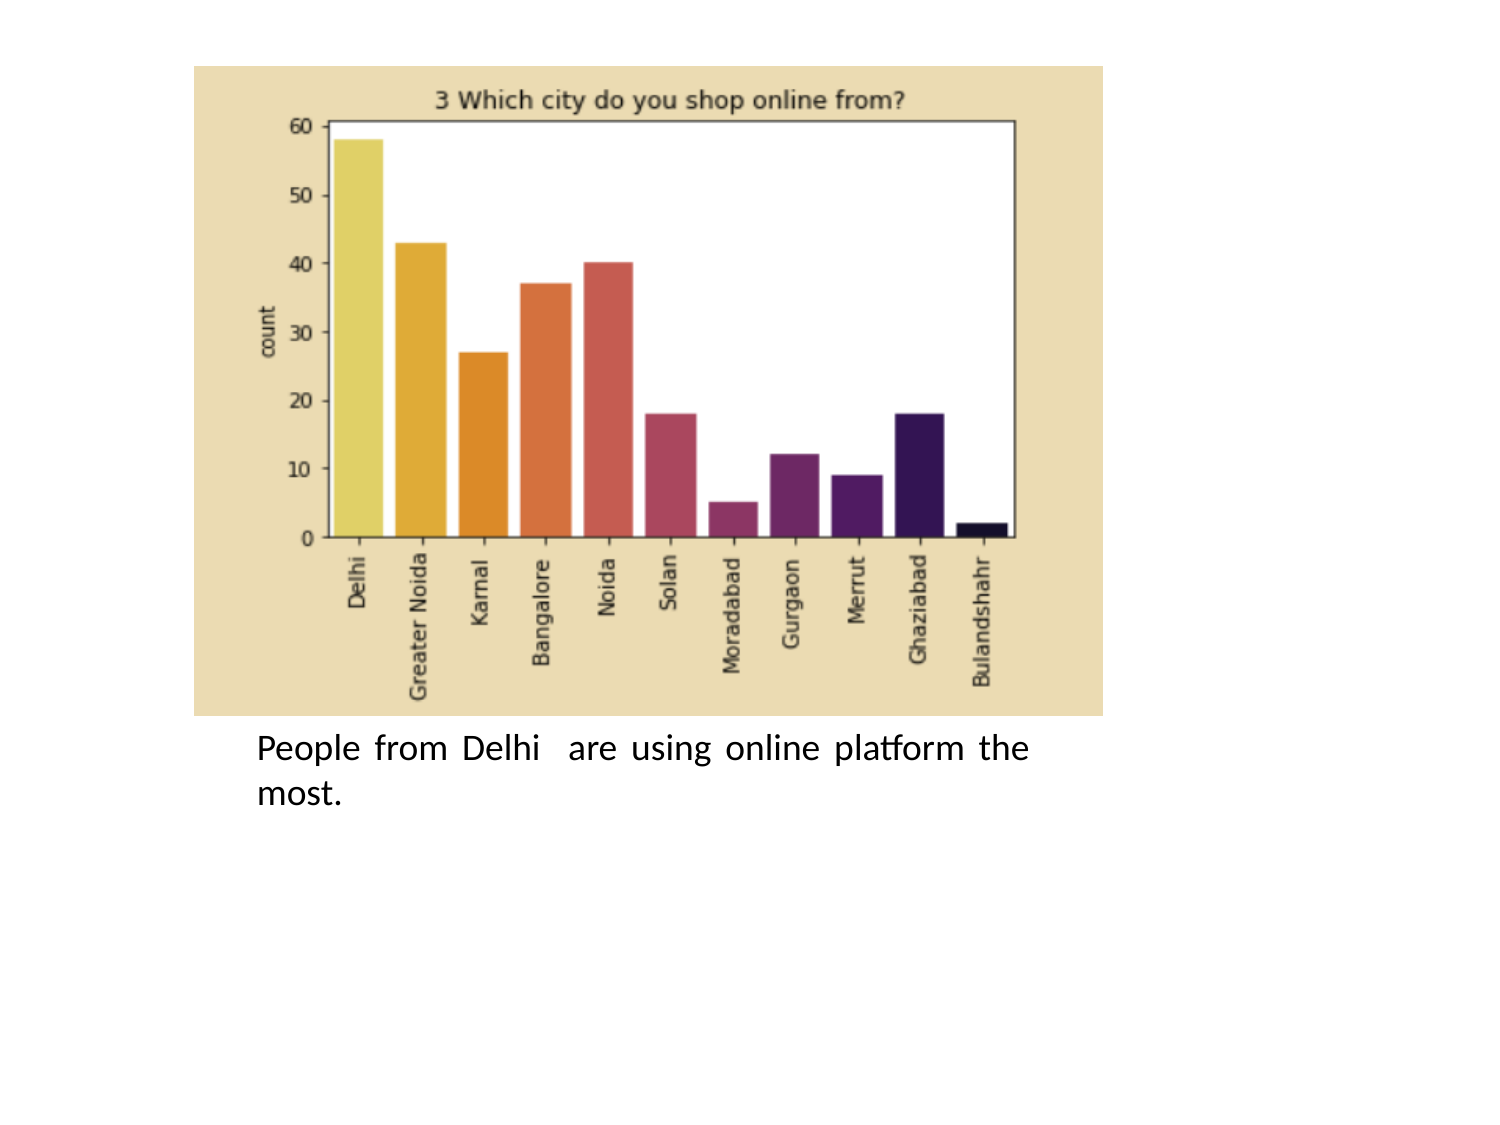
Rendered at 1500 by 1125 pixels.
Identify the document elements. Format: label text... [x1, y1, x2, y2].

picture [194, 66, 1103, 717]
text_box People from Delhi are using online platform the most. [242, 725, 1046, 821]
